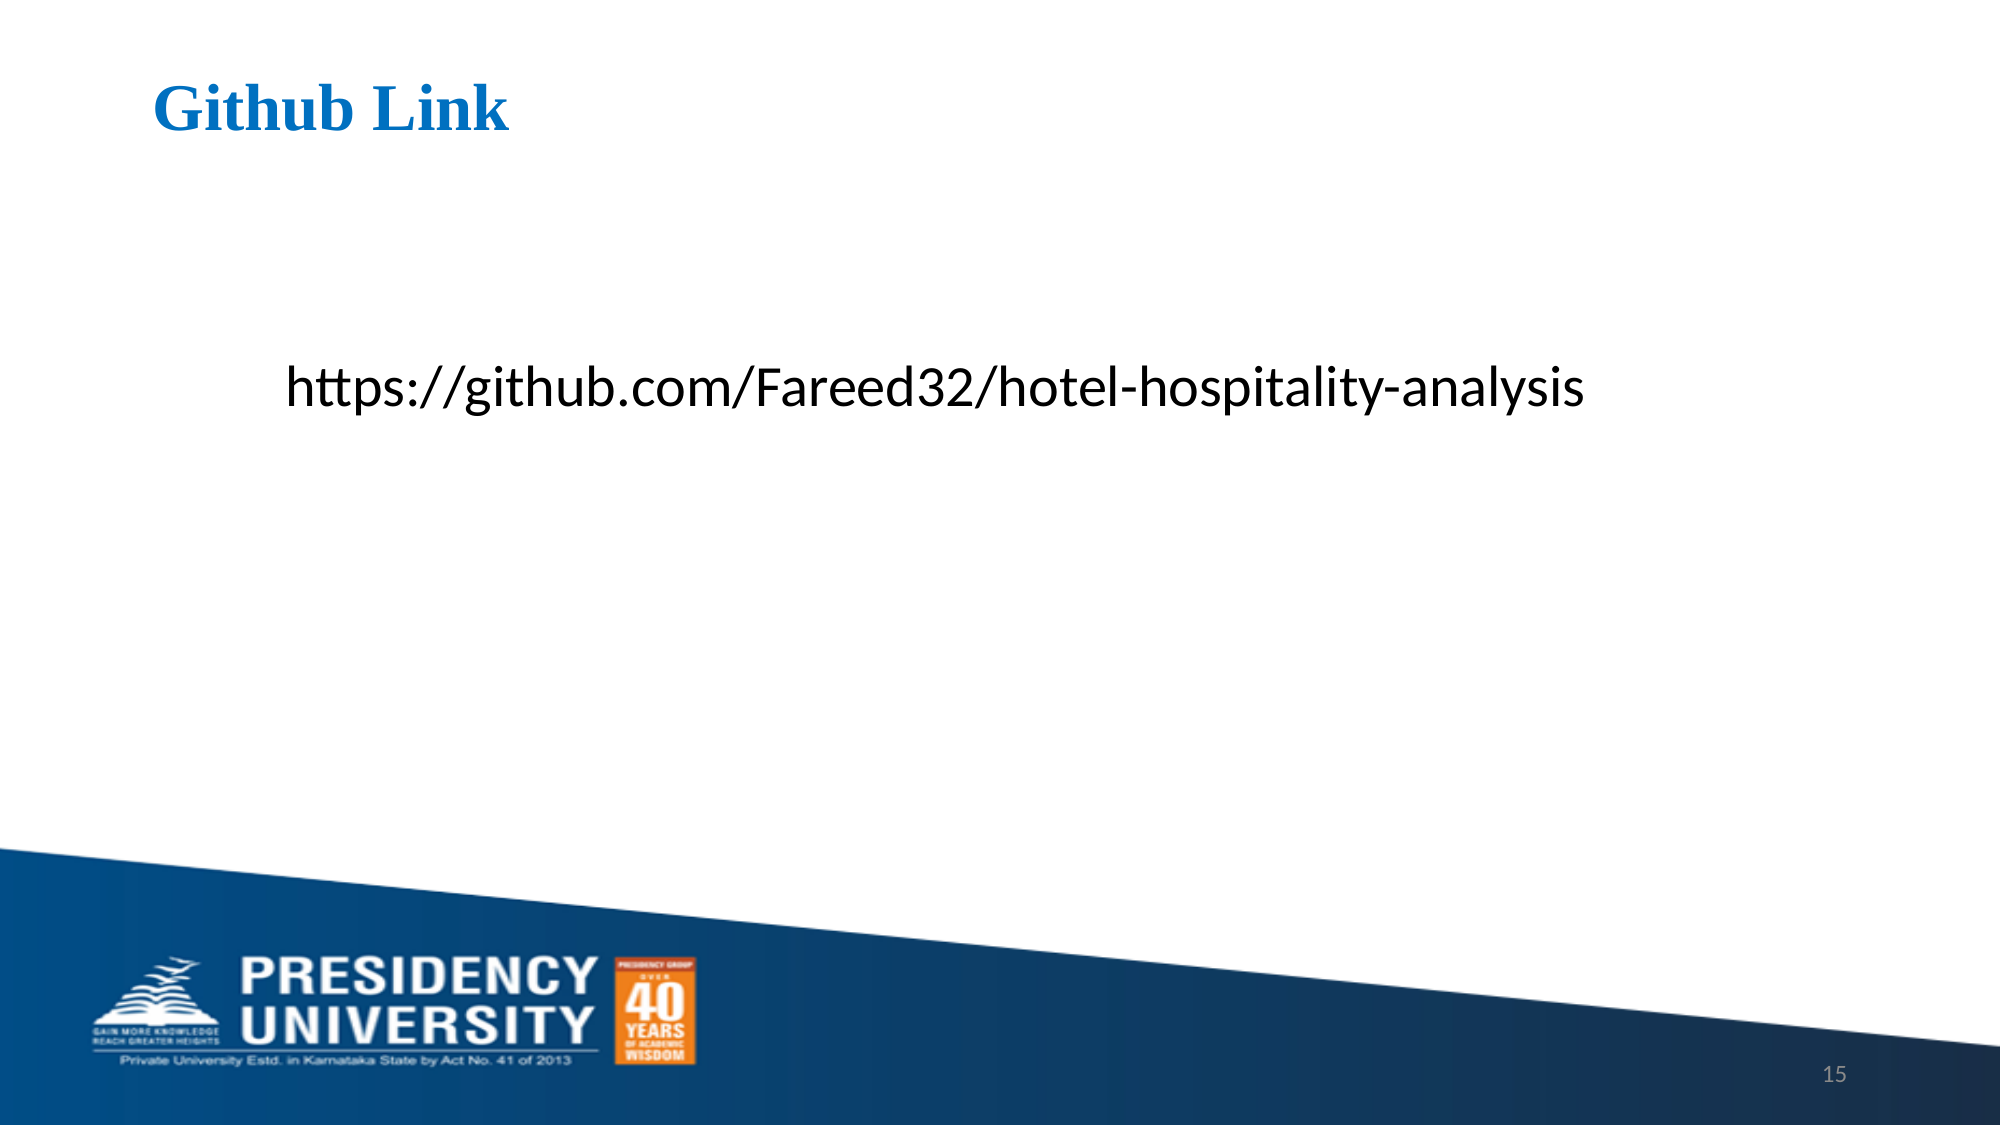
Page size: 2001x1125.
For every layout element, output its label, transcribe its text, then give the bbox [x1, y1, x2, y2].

list https://github.com/Fareed32/hotel-hospitality-analysis [73, 174, 1799, 888]
title Github Link [137, 59, 1863, 158]
picture [0, 845, 2000, 1125]
slide_number 15 [1412, 1042, 1863, 1103]
